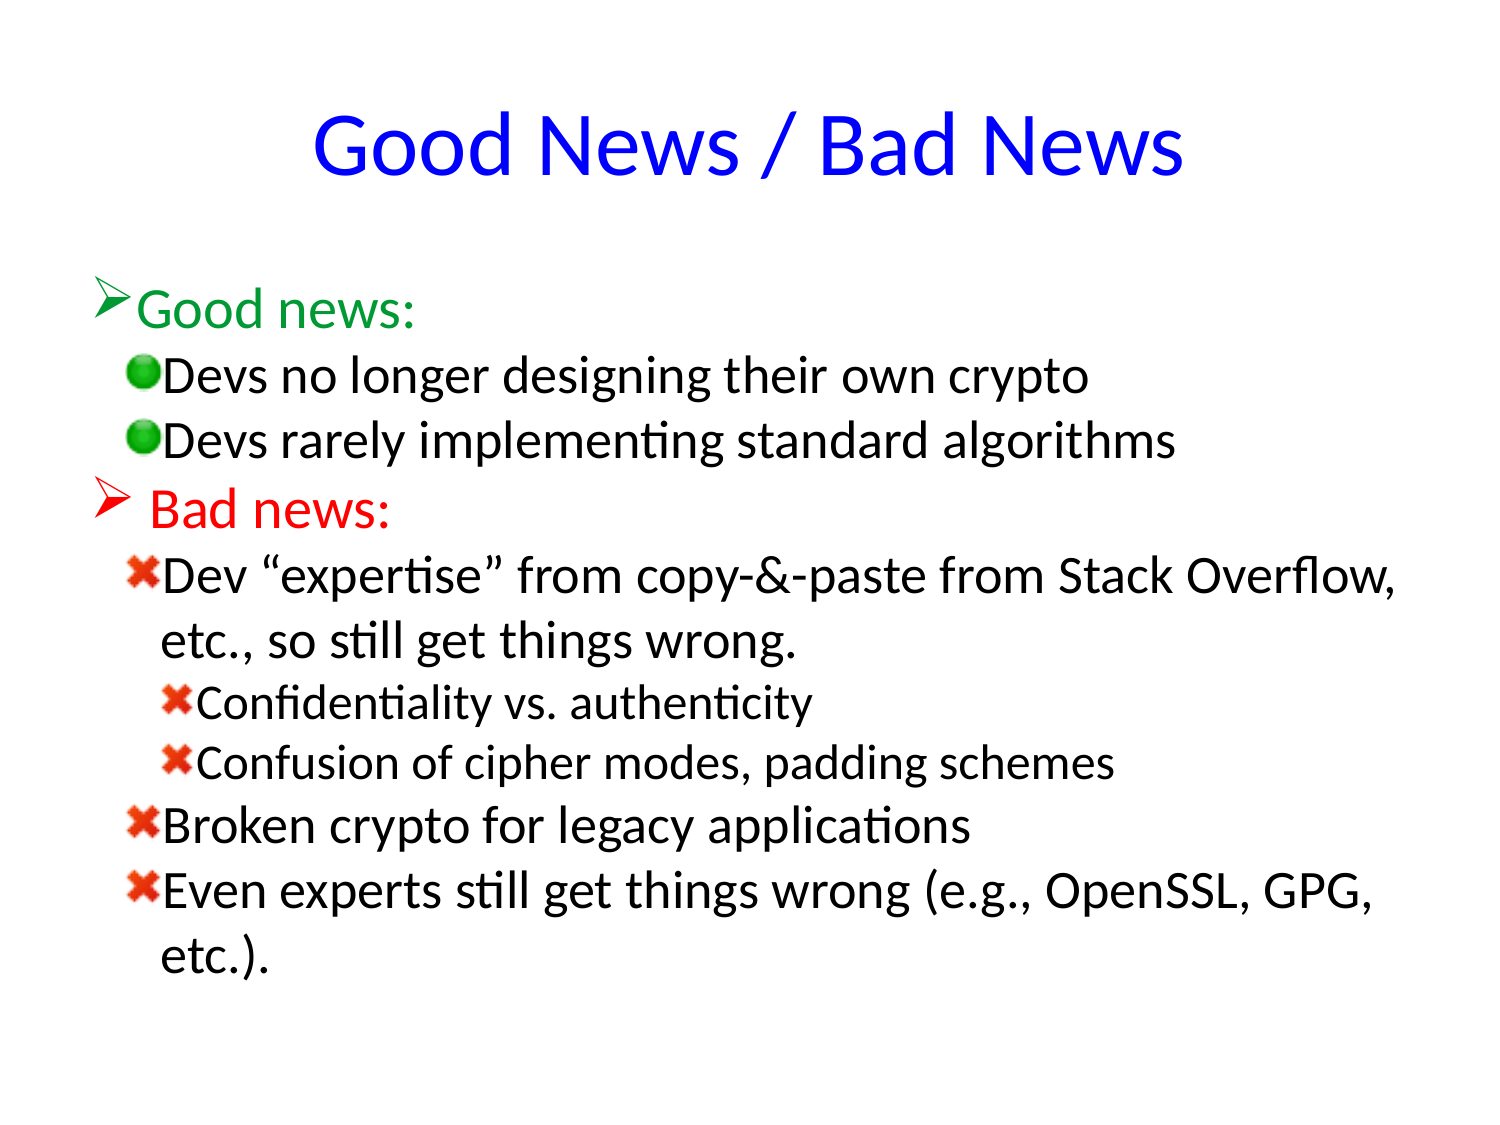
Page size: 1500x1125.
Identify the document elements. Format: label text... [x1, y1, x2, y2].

text_box Good news: Devs no longer designing their own crypto Devs rarely implementing standard algorithms Bad news: Dev “expertise” from copy-&-paste from Stack Overflow, etc., so still get things wrong. Confidentiality vs. authenticity Confusion of cipher modes, padding schemes Broken crypto for legacy applications Even experts still get things wrong (e.g., OpenSSL, GPG, etc.). [74, 262, 1425, 1005]
picture [125, 553, 164, 592]
picture [160, 682, 196, 718]
picture [160, 742, 196, 778]
picture [125, 803, 164, 842]
picture [125, 418, 164, 457]
picture [125, 353, 164, 392]
text_box Good News / Bad News [74, 45, 1425, 232]
picture [125, 868, 164, 906]
